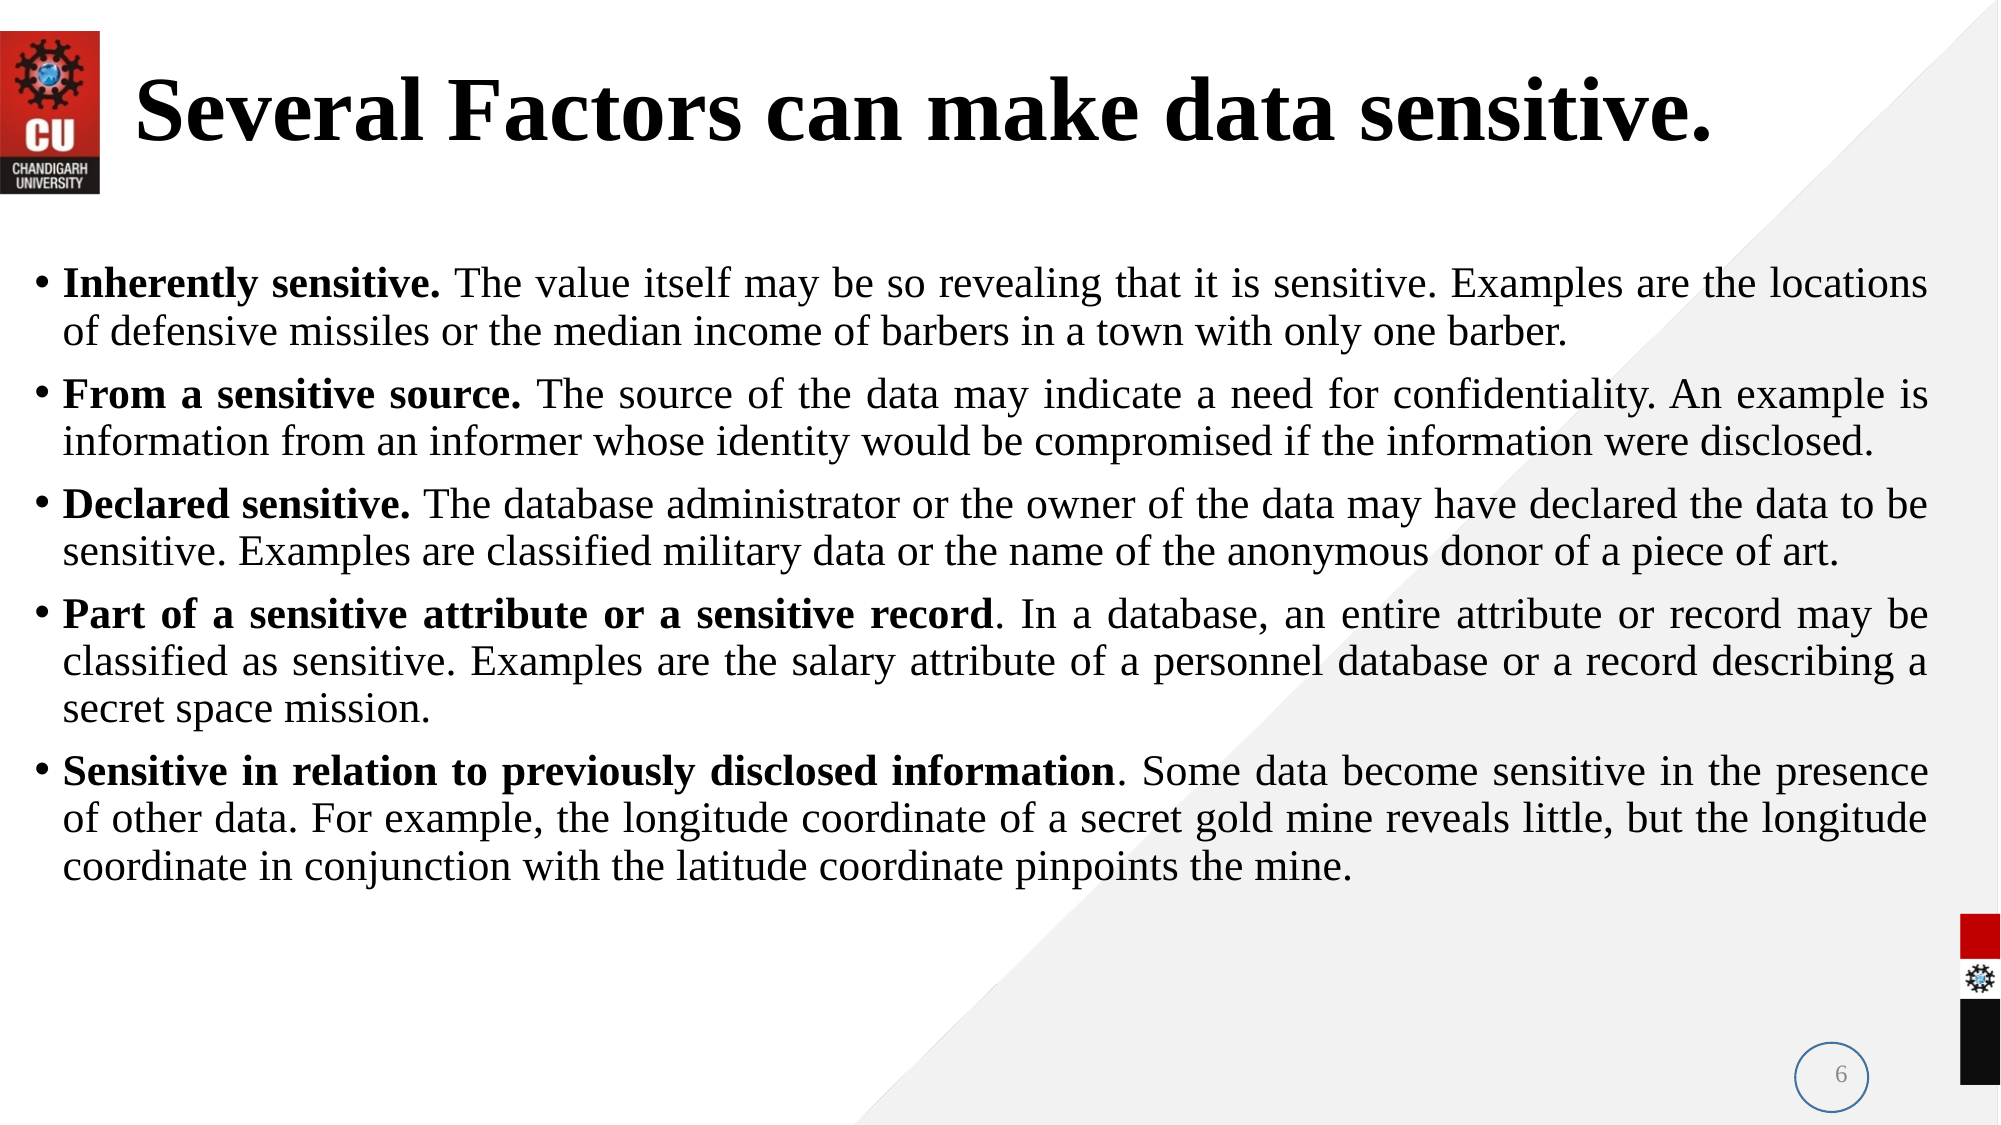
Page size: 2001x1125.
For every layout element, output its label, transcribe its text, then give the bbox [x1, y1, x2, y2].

picture [0, 0, 2001, 1125]
slide_number 6 [1412, 1042, 1863, 1103]
list Inherently sensitive. The value itself may be so revealing that it is sensitive. Examples are the locations of defensive missiles or the median income of barbers in a town with only one barber. From a sensitive source. The source of the data may indicate a need for confidentiality. An example is information from an informer whose identity would be compromised if the information were disclosed. Declared sensitive. The database administrator or the owner of the data may have declared the data to be sensitive. Examples are classified military data or the name of the anonymous donor of a piece of art. Part of a sensitive attribute or a sensitive record. In a database, an entire attribute or record may be classified as sensitive. Examples are the salary attribute of a personnel database or a record describing a secret space mission. Sensitive in relation to previously disclosed information. Some data become sensitive in the presence of other data. For example, the longitude coordinate of a secret gold mine reveals little, but the longitude coordinate in conjunction with the latitude coordinate pinpoints the mine. [19, 184, 1945, 1103]
title Several Factors can make data sensitive. [119, 2, 1845, 184]
